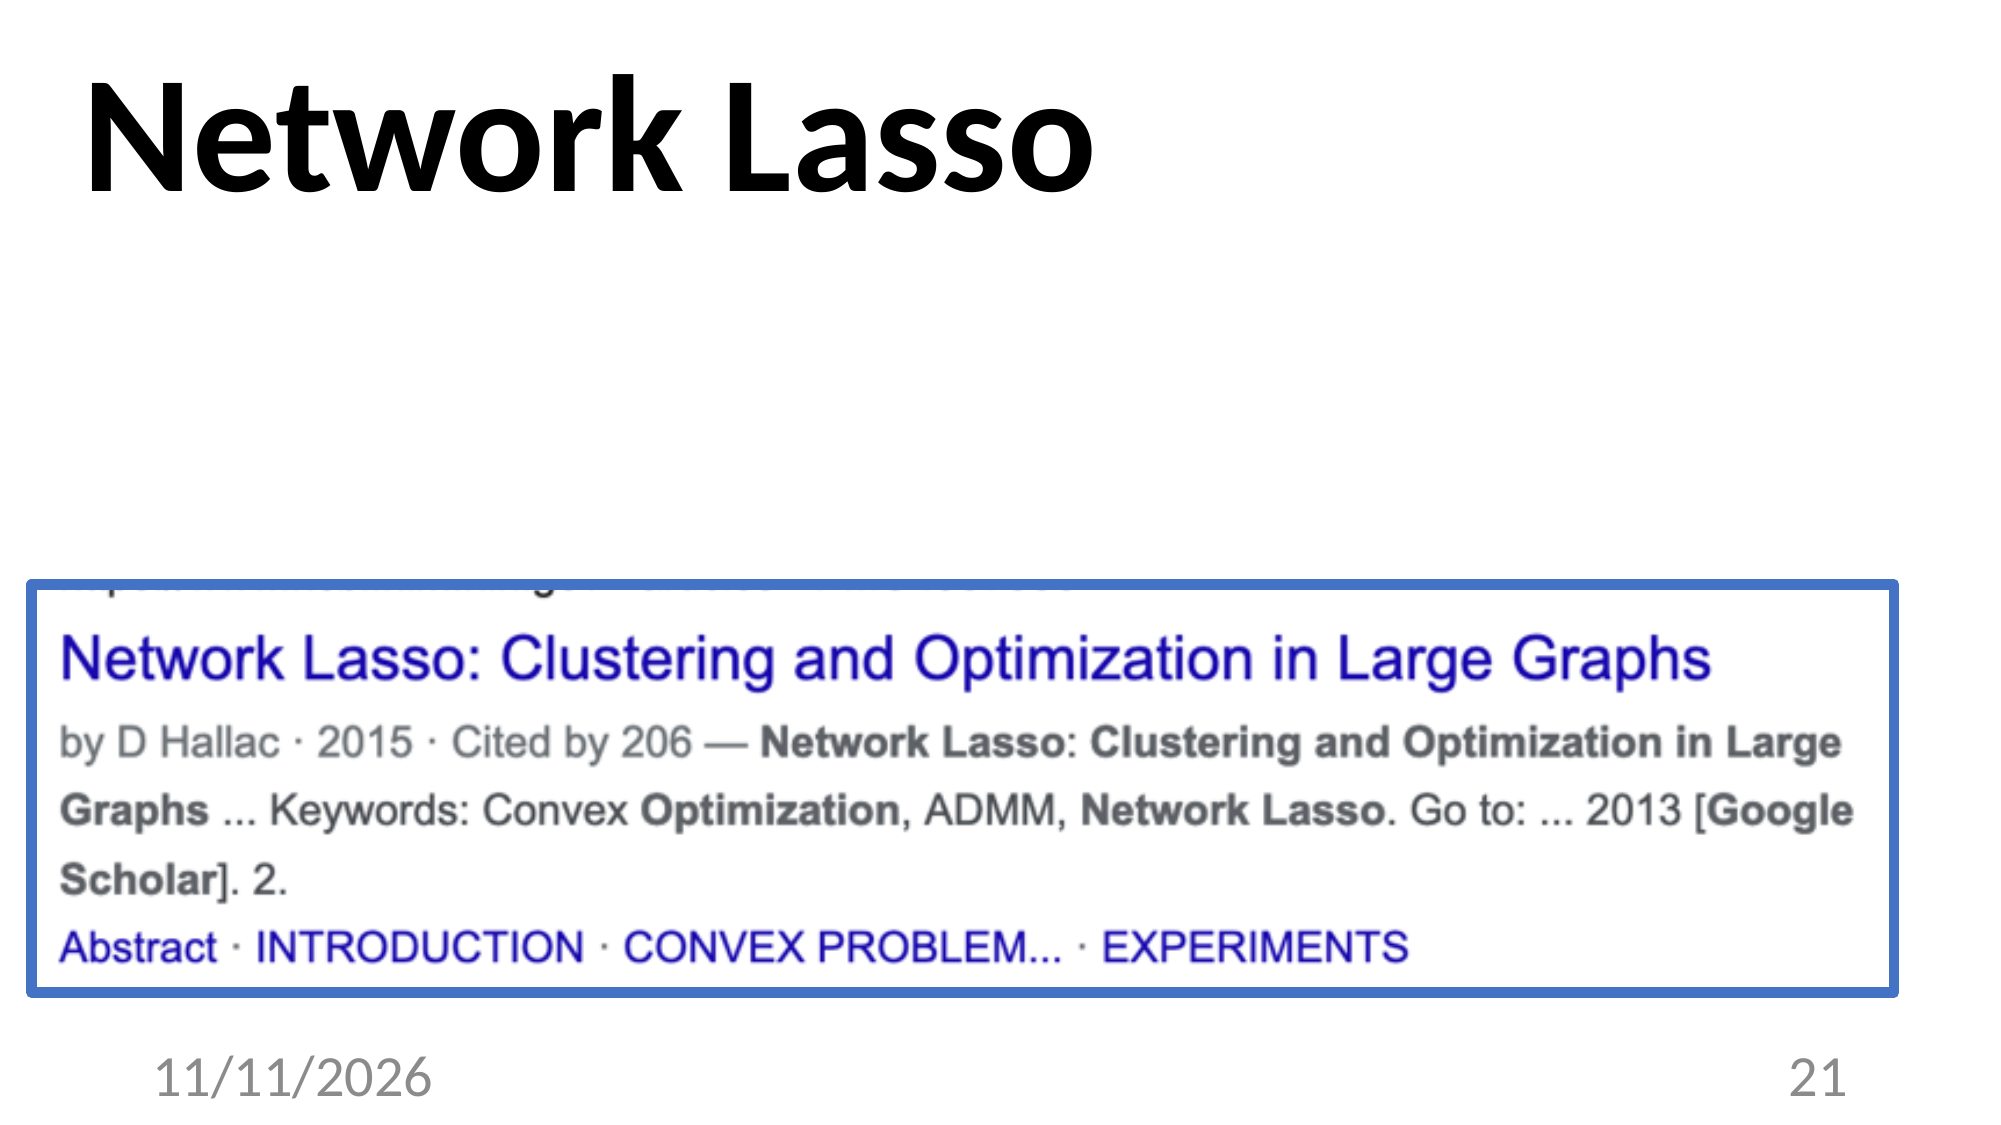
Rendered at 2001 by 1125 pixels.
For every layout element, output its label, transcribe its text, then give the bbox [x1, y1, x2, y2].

title Network Lasso [67, 42, 1552, 233]
slide_number 21 [1412, 1042, 1863, 1103]
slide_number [137, 1042, 588, 1103]
picture [36, 589, 1889, 988]
